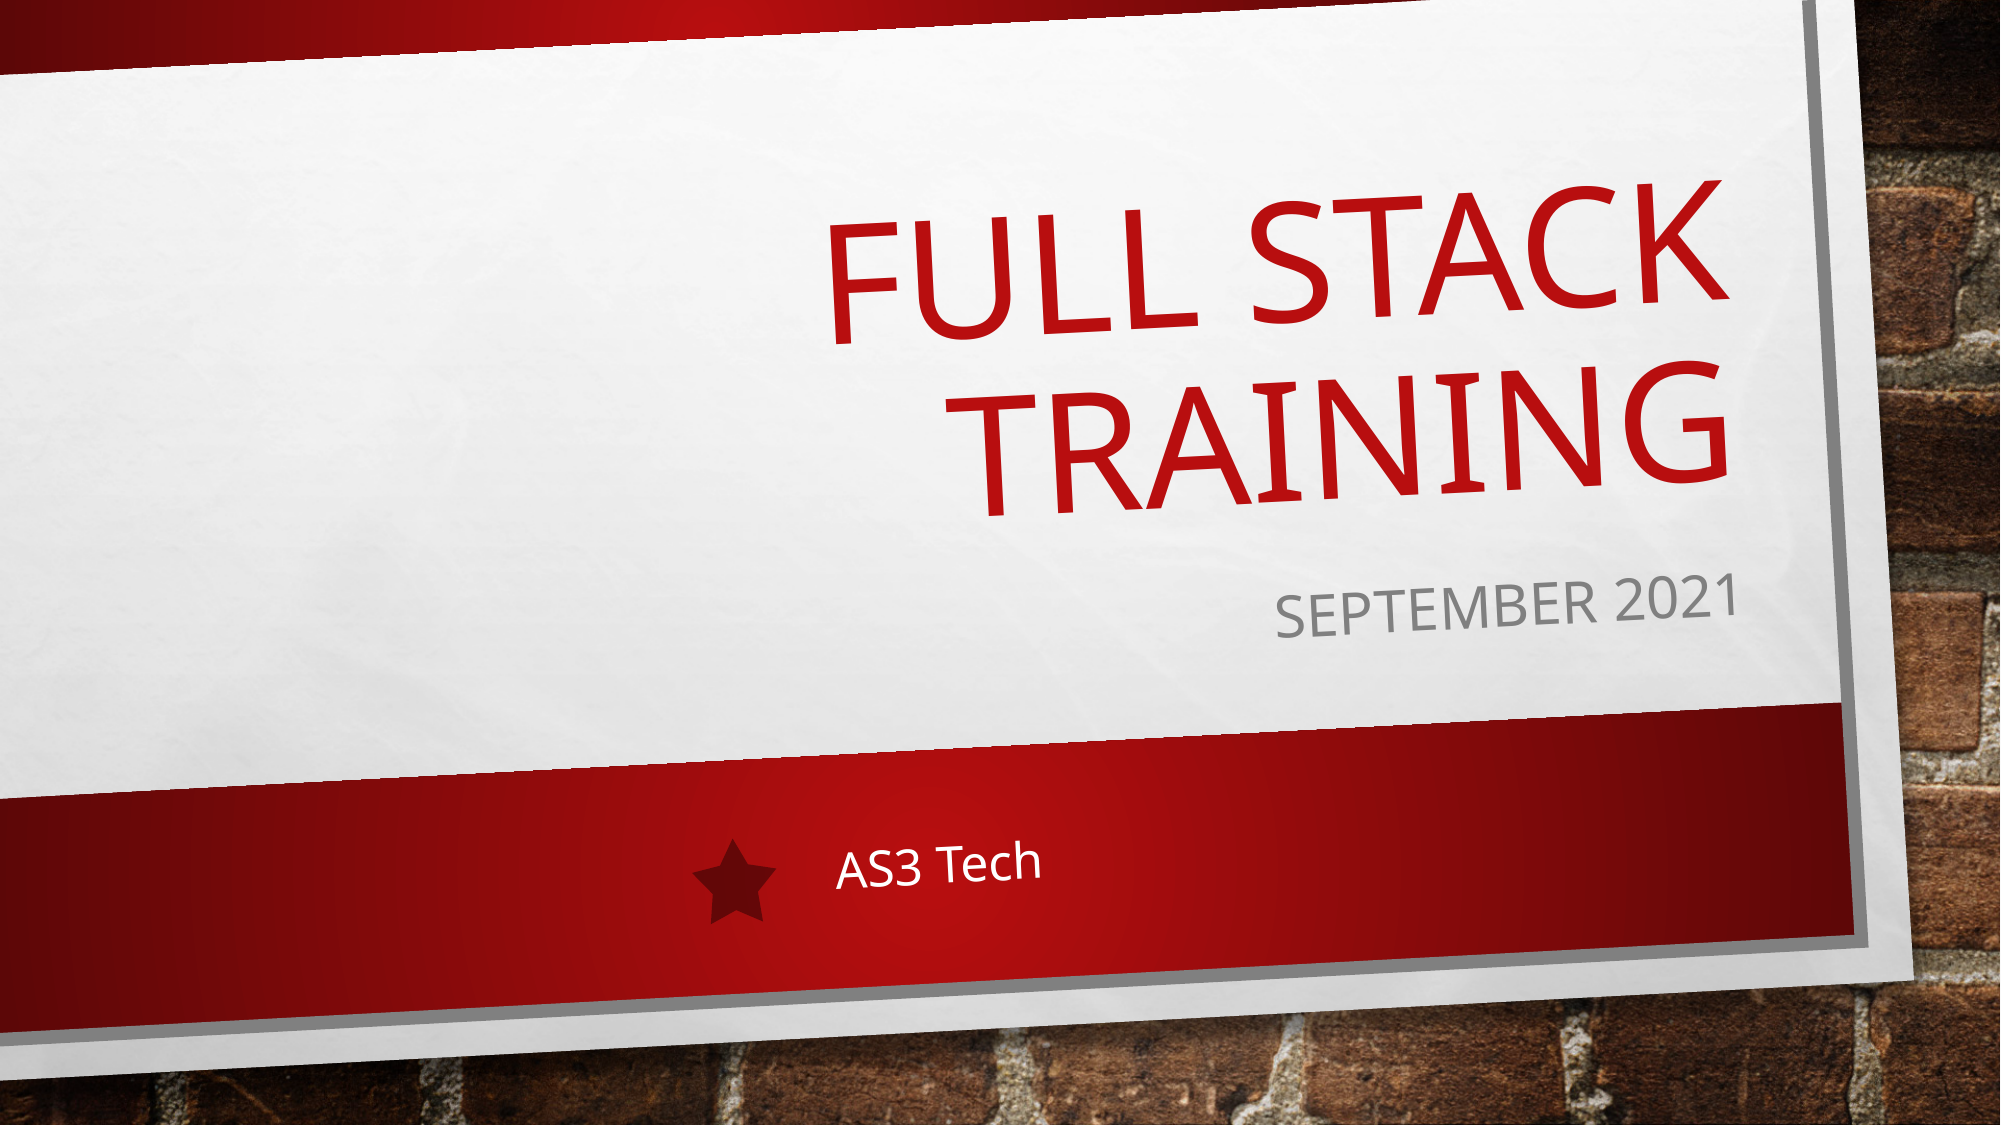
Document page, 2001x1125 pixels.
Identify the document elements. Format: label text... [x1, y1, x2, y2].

text_box AS3 Tech [818, 782, 1762, 908]
title FULL STACK Training [135, 67, 1758, 605]
subtitle September 2021 [159, 533, 1763, 708]
picture [0, 0, 2000, 1125]
